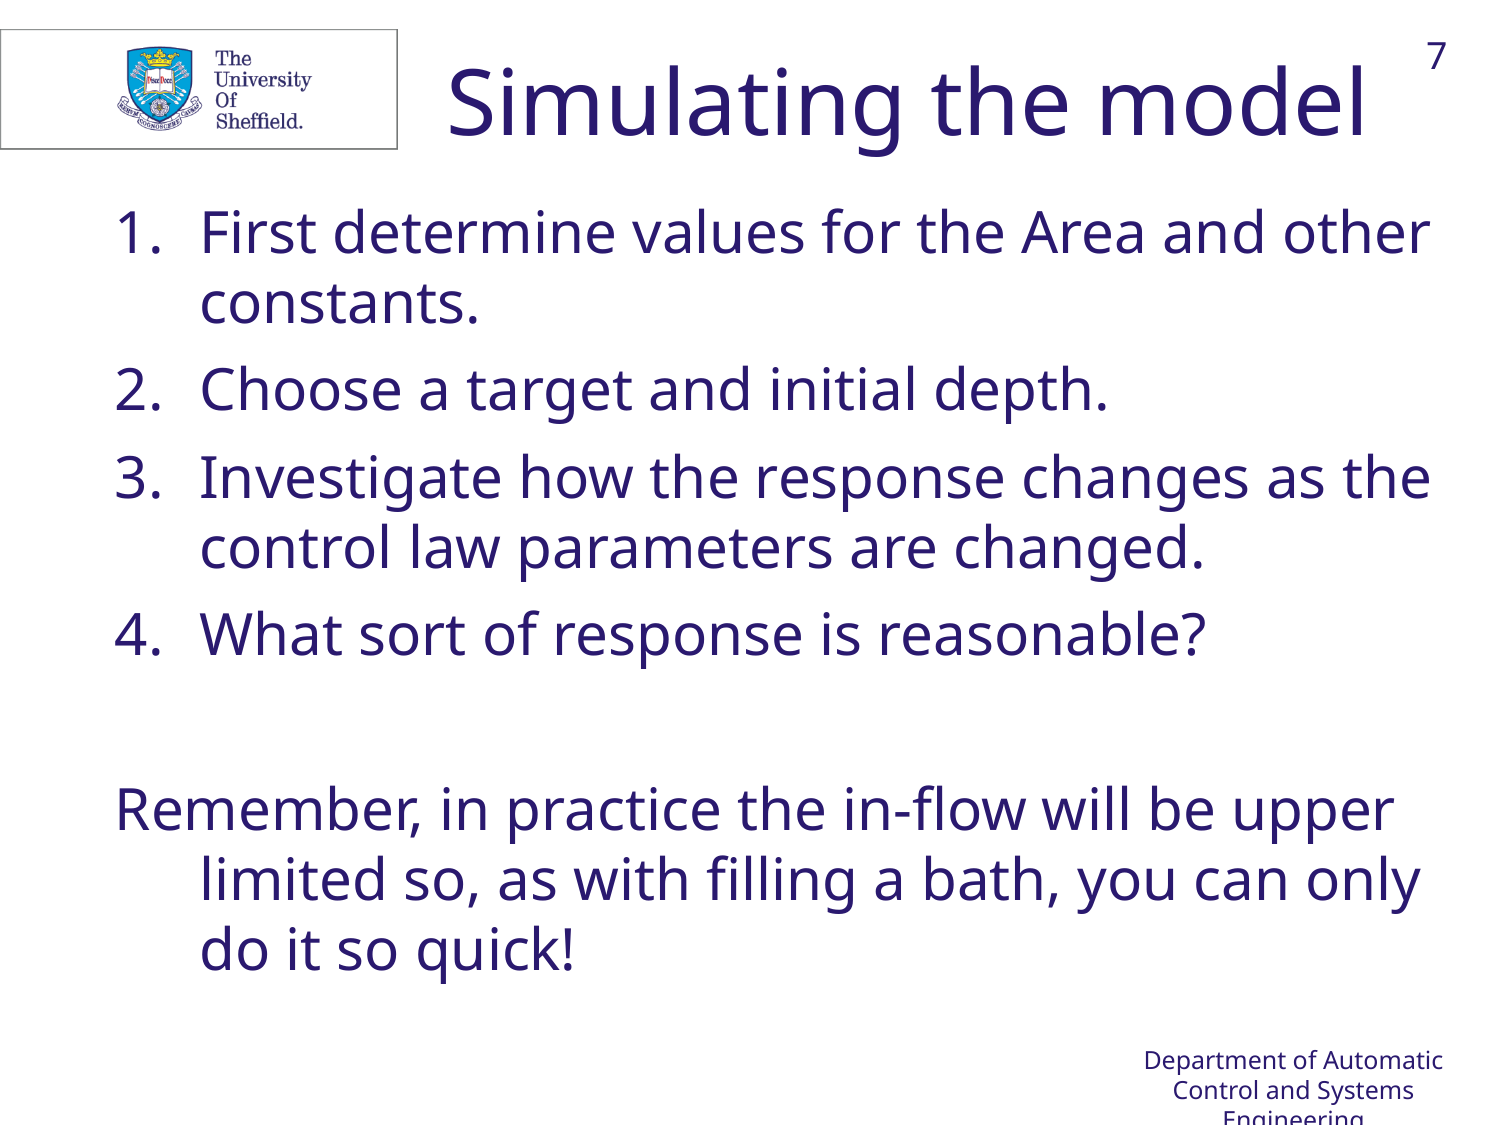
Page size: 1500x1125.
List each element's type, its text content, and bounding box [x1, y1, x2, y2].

list First determine values for the Area and other constants. Choose a target and initial depth. Investigate how the response changes as the control law parameters are changed. What sort of response is reasonable? Remember, in practice the in-flow will be upper limited so, as with filling a bath, you can only do it so quick! [99, 187, 1451, 1001]
slide_number 7 [1149, 24, 1463, 101]
picture [0, 29, 398, 150]
title Simulating the model [430, 54, 1427, 187]
